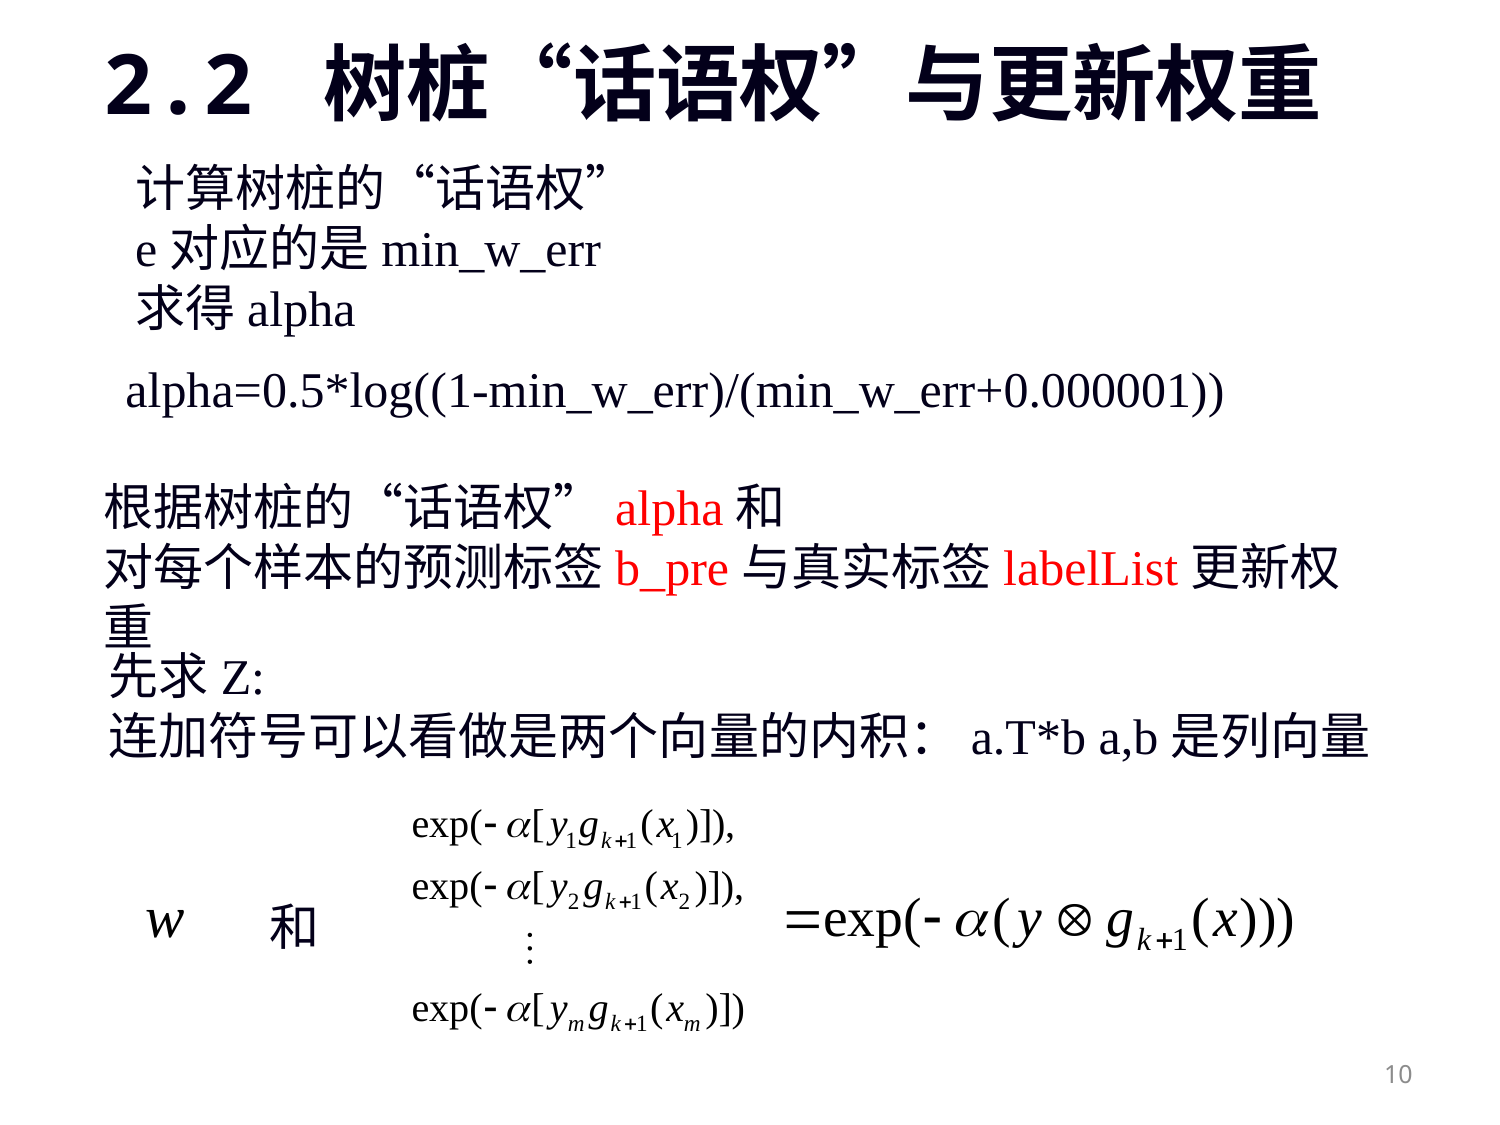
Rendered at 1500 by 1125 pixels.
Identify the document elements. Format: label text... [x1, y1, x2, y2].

title 2.2 树桩“话语权”与更新权重 [88, 42, 1401, 173]
text_box 根据树桩的“话语权”alpha和 对每个样本的预测标签b_pre与真实标签labelList更新权重 [88, 467, 1400, 663]
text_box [135, 798, 1306, 1041]
text_box 计算树桩的“话语权” e对应的是min_w_err 求得alpha [120, 148, 1432, 344]
text_box alpha=0.5*log((1-min_w_err)/(min_w_err+0.000001)) [110, 349, 1422, 425]
text_box 先求Z: 连加符号可以看做是两个向量的内积：a.T*b a,b是列向量 [94, 637, 1406, 832]
